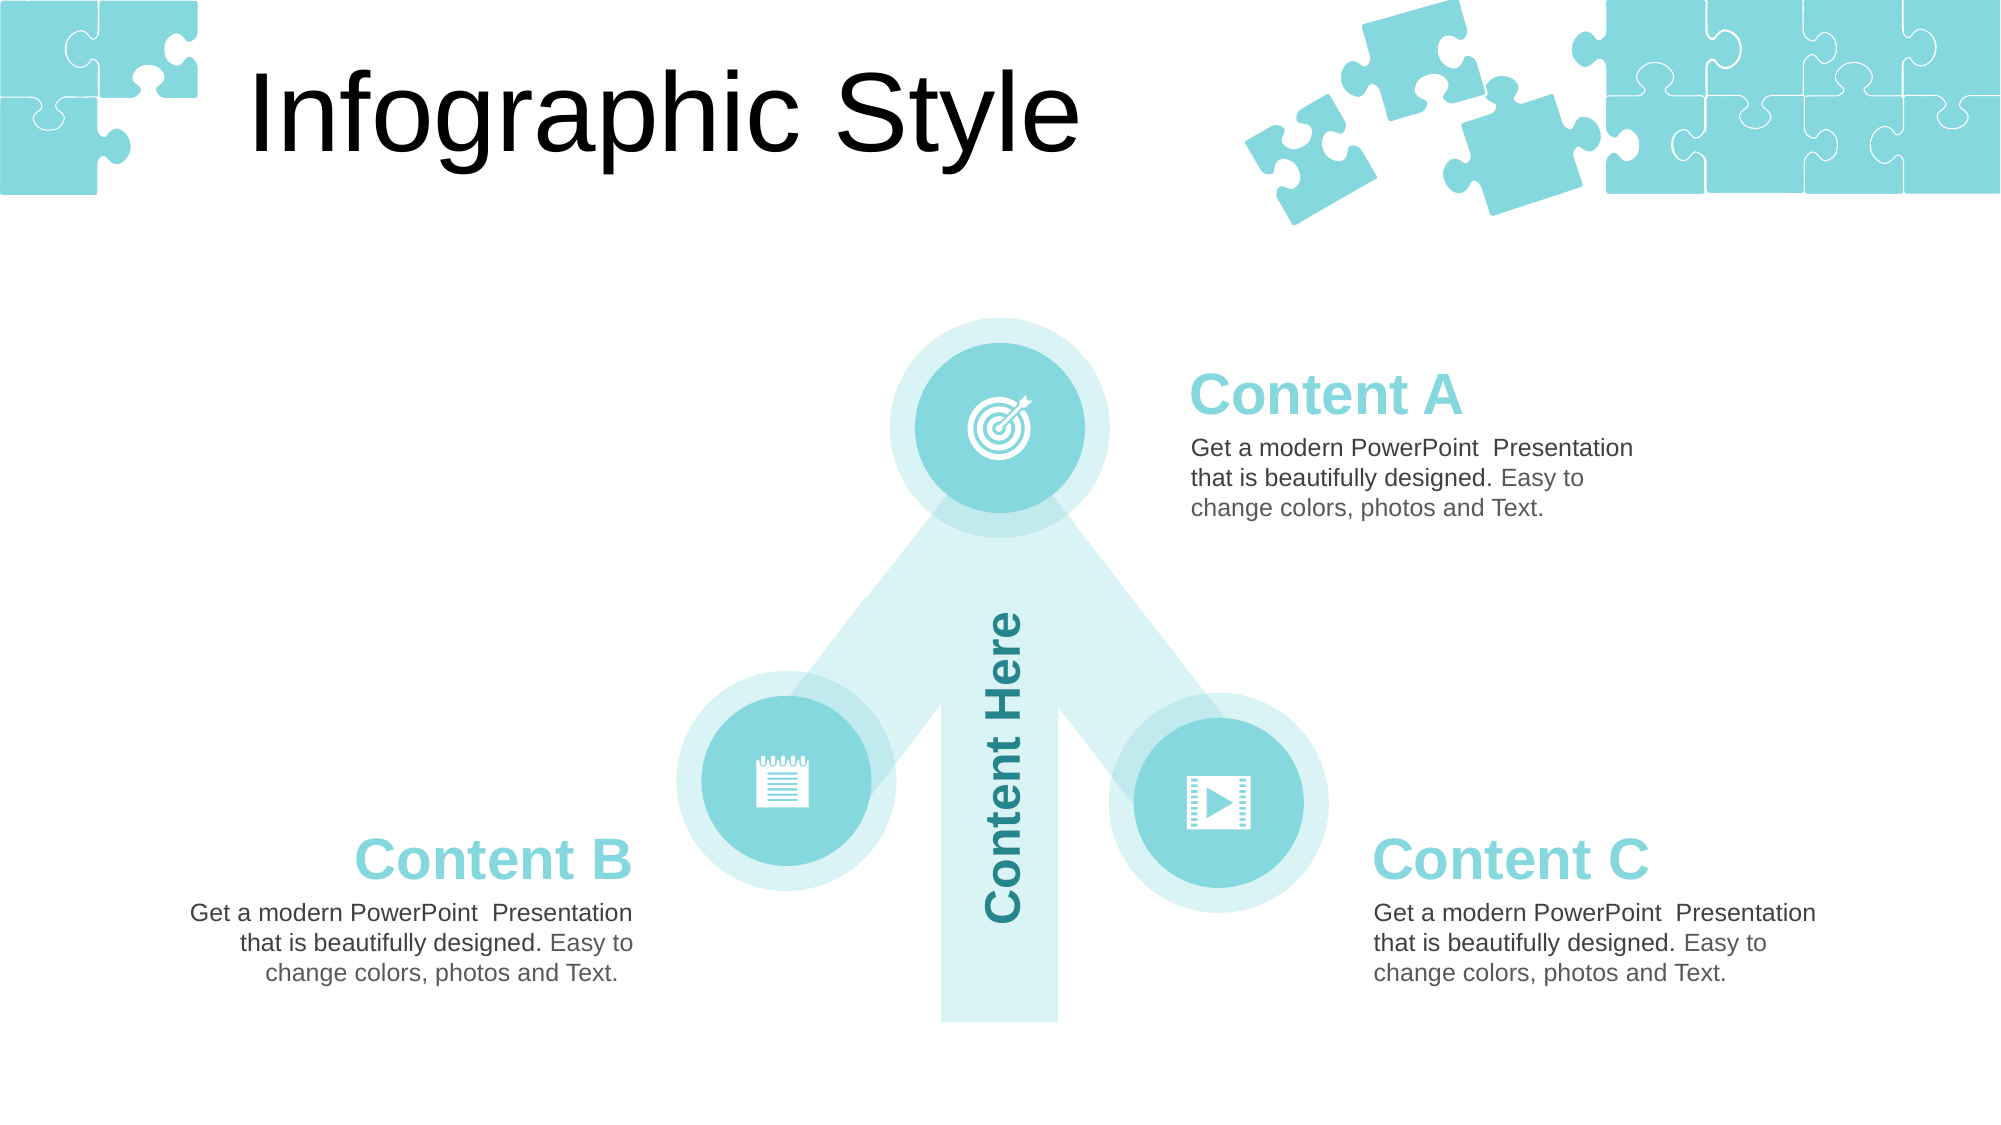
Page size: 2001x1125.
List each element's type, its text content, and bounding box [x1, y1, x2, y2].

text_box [157, 813, 649, 996]
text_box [676, 317, 1329, 1015]
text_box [1357, 813, 1844, 996]
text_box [1174, 348, 1655, 531]
list Infographic Style [231, 55, 1952, 175]
